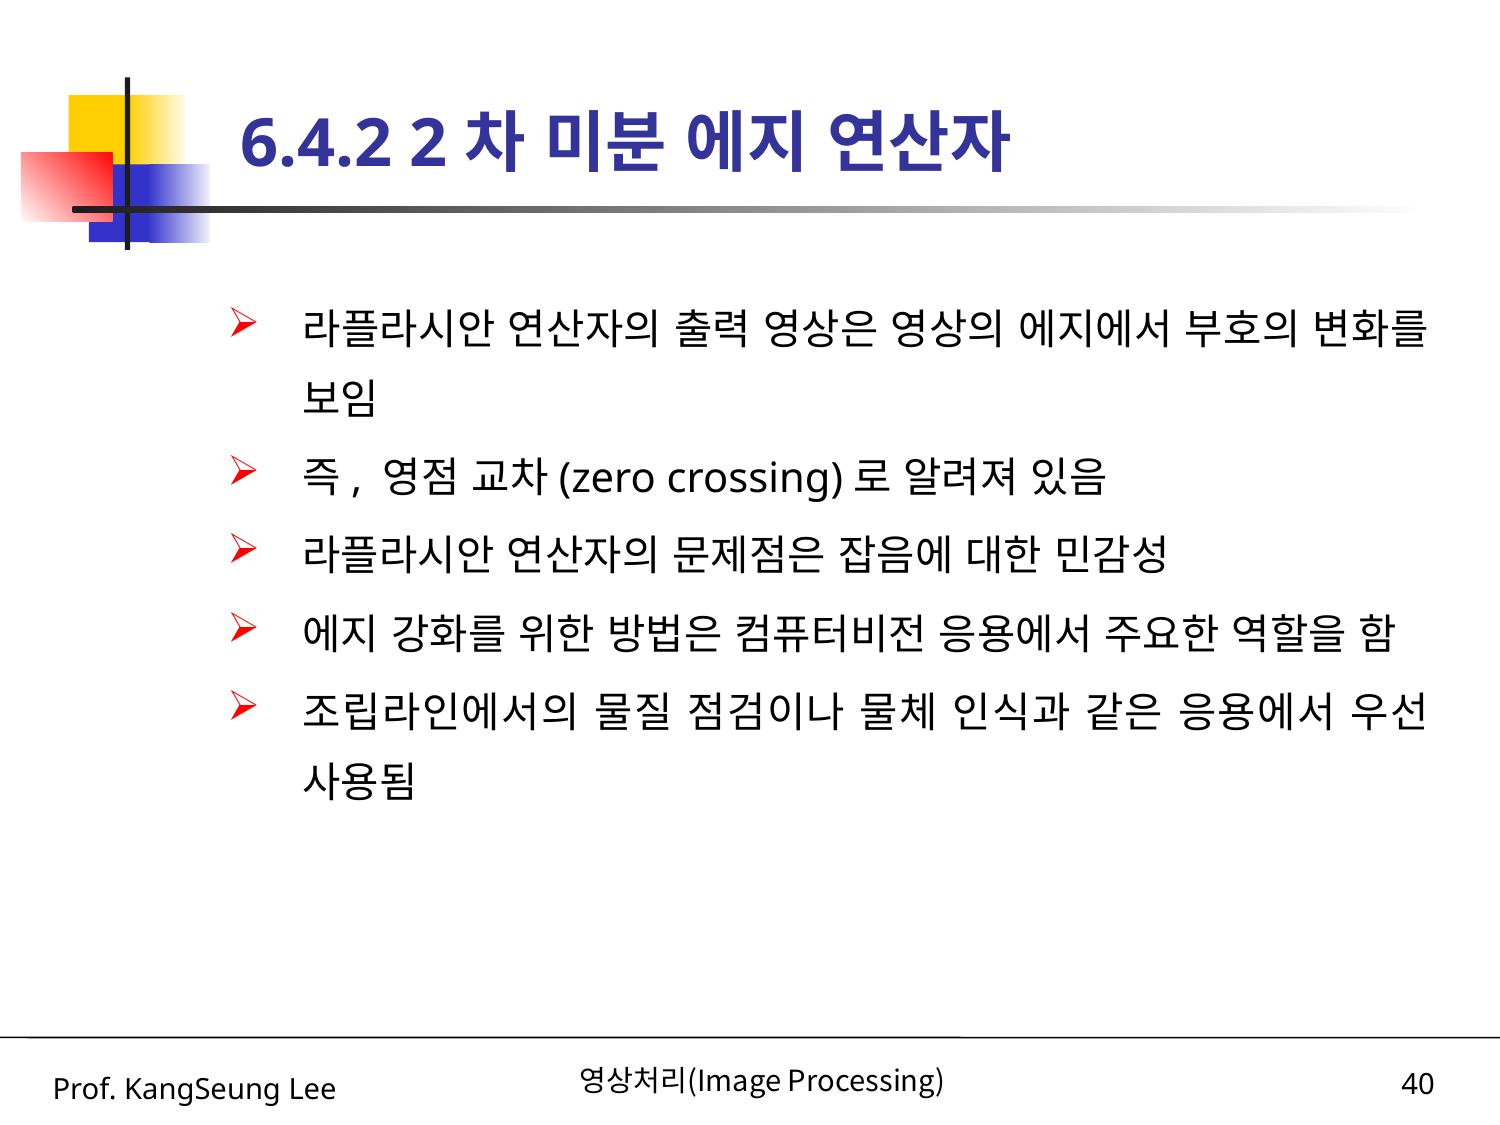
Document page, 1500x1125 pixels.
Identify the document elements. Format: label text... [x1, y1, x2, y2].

slide_number Prof. KangSeung Lee [37, 1037, 425, 1113]
slide_number 40 [1137, 1037, 1450, 1113]
list 라플라시안 연산자의 출력 영상은 영상의 에지에서 부호의 변화를 보임 즉, 영점 교차(zero crossing)로 알려져 있음 라플라시안 연산자의 문제점은 잡음에 대한 민감성 에지 강화를 위한 방법은 컴퓨터비전 응용에서 주요한 역할을 함 조립라인에서의 물질 점검이나 물체 인식과 같은 응용에서 우선 사용됨 [137, 275, 1444, 1050]
footer 영상처리(Image Processing) [525, 1050, 1000, 1113]
title 6.4.2 2차 미분 에지 연산자 [225, 87, 1413, 188]
